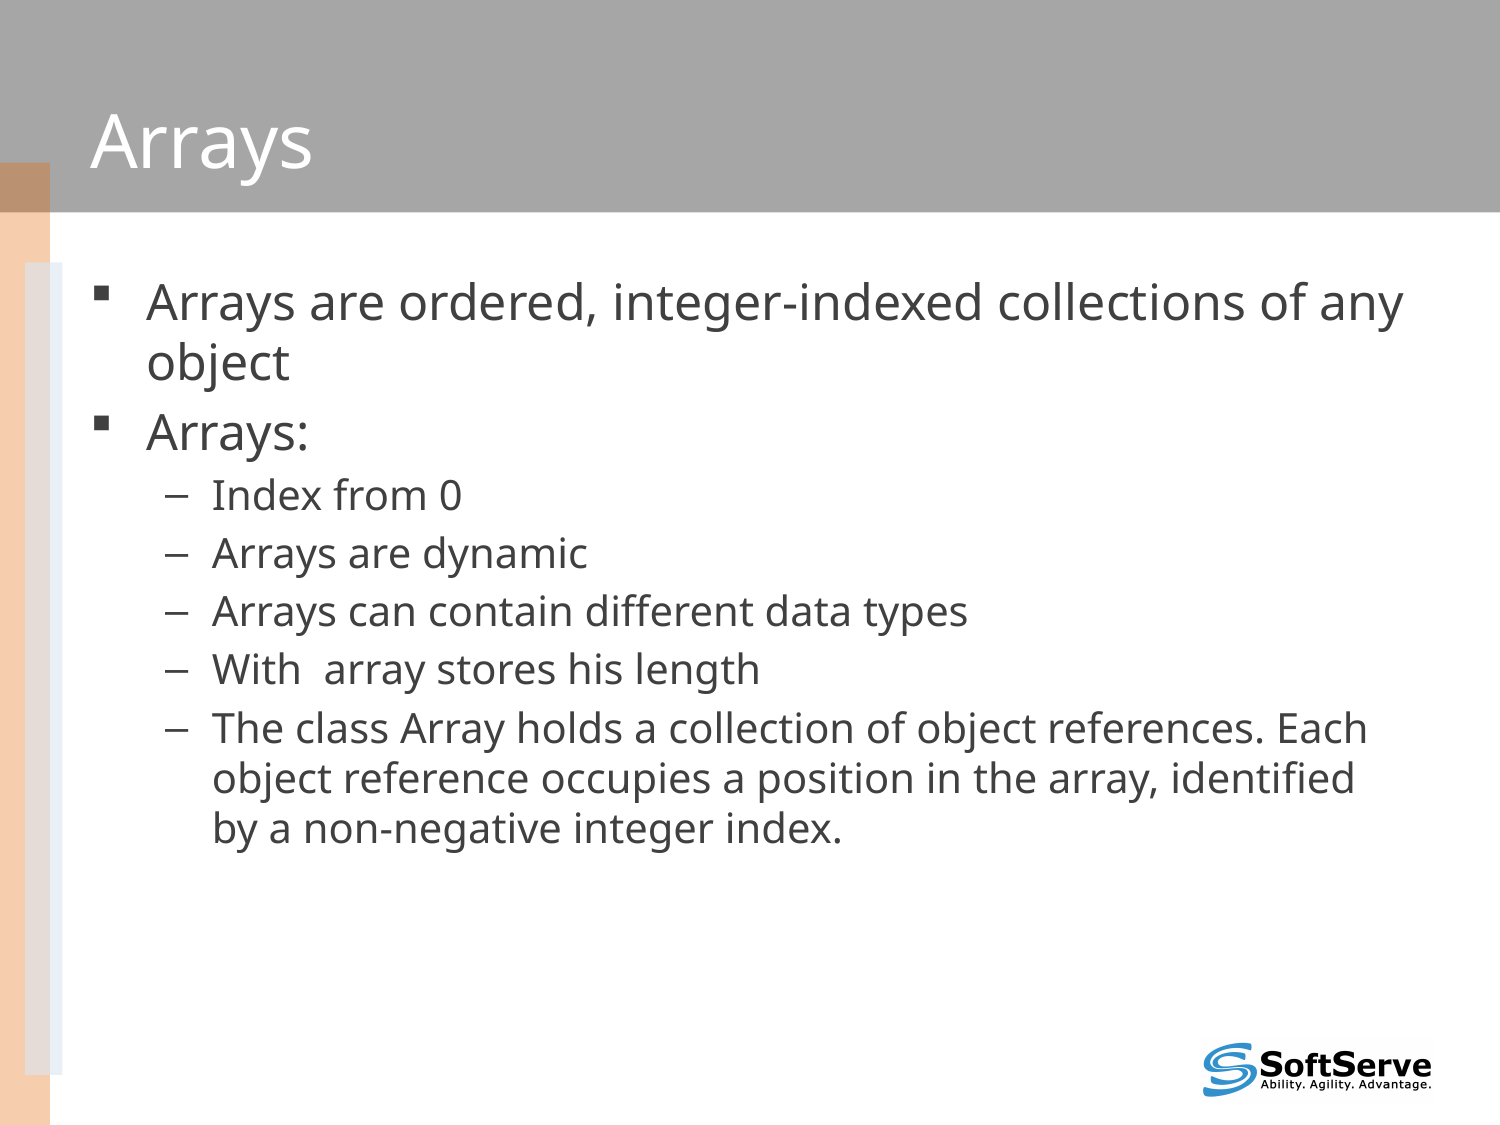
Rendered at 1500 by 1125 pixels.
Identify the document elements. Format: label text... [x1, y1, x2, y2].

picture [1200, 1037, 1435, 1103]
title Arrays [75, 45, 1425, 233]
list Arrays are ordered, integer-indexed collections of any object Arrays: Index from 0 Arrays are dynamic Arrays can contain different data types With array stores his length The class Array holds a collection of object references. Each object reference occupies a position in the array, identified by a non-negative integer index. [75, 262, 1425, 1005]
